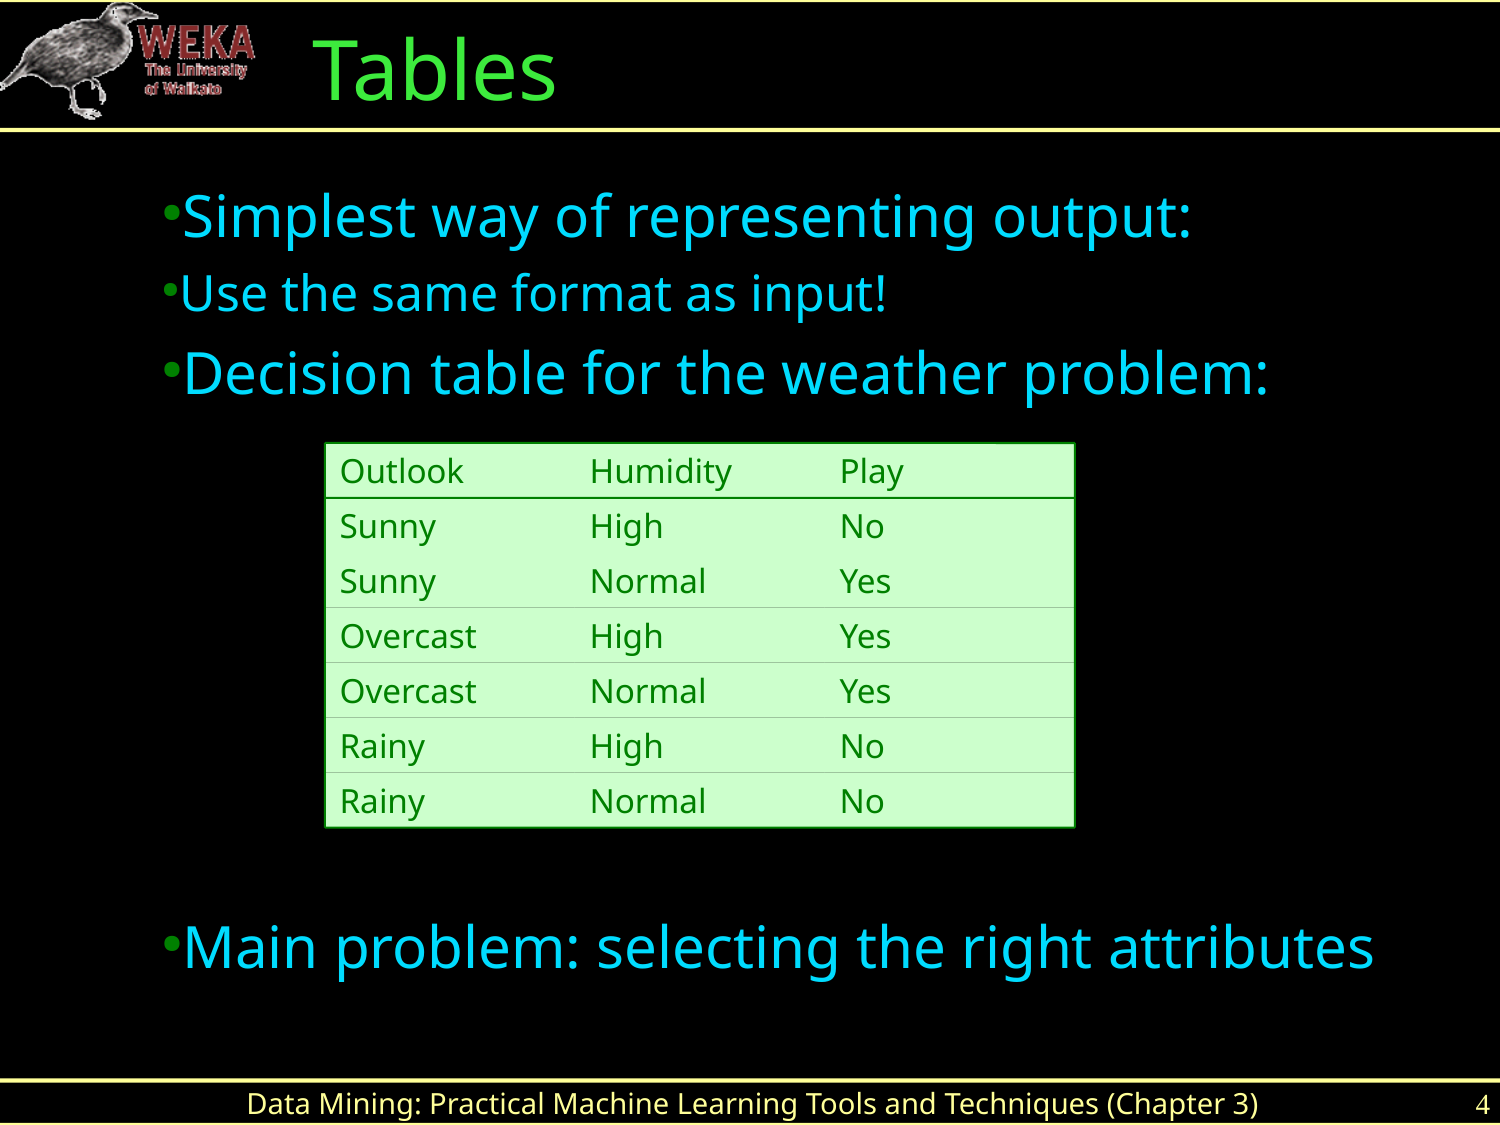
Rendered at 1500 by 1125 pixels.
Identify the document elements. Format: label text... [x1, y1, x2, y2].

picture [0, 3, 266, 127]
slide_number 4 [1305, 1085, 1491, 1125]
title Tables [297, 0, 1500, 148]
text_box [324, 442, 1075, 828]
footer Data Mining: Practical Machine Learning Tools and Techniques (Chapter 3) [236, 1085, 1270, 1125]
text_box Simplest way of representing output: Use the same format as input! Decision table for the weather problem: Main problem: selecting the right attributes [146, 171, 1447, 988]
